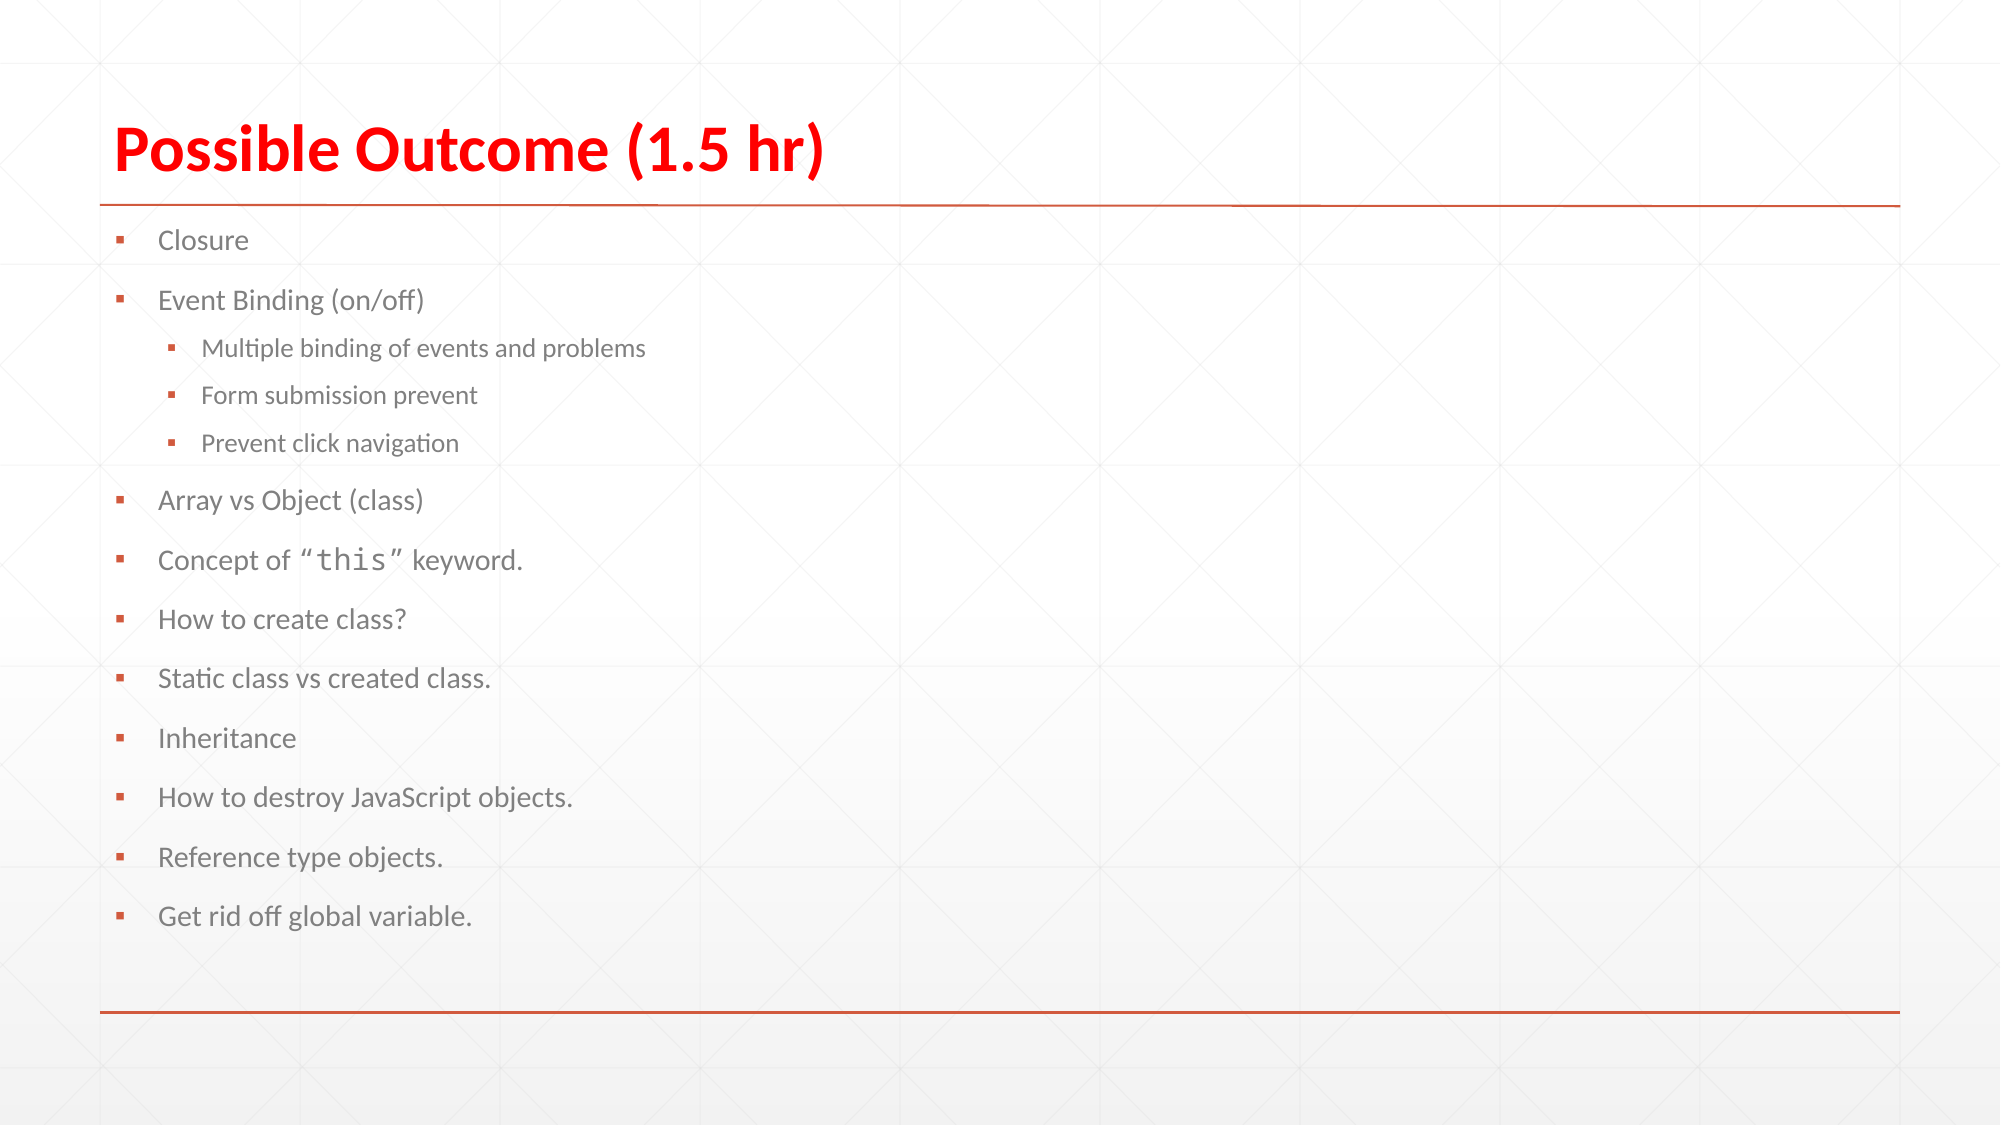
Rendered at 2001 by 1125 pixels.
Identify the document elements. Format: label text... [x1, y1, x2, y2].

title Possible Outcome (1.5 hr) [99, 86, 1901, 194]
list Closure Event Binding (on/off) Multiple binding of events and problems Form submission prevent Prevent click navigation Array vs Object (class) Concept of “this” keyword. How to create class? Static class vs created class. Inheritance How to destroy JavaScript objects. Reference type objects. Get rid off global variable. [99, 217, 1901, 950]
